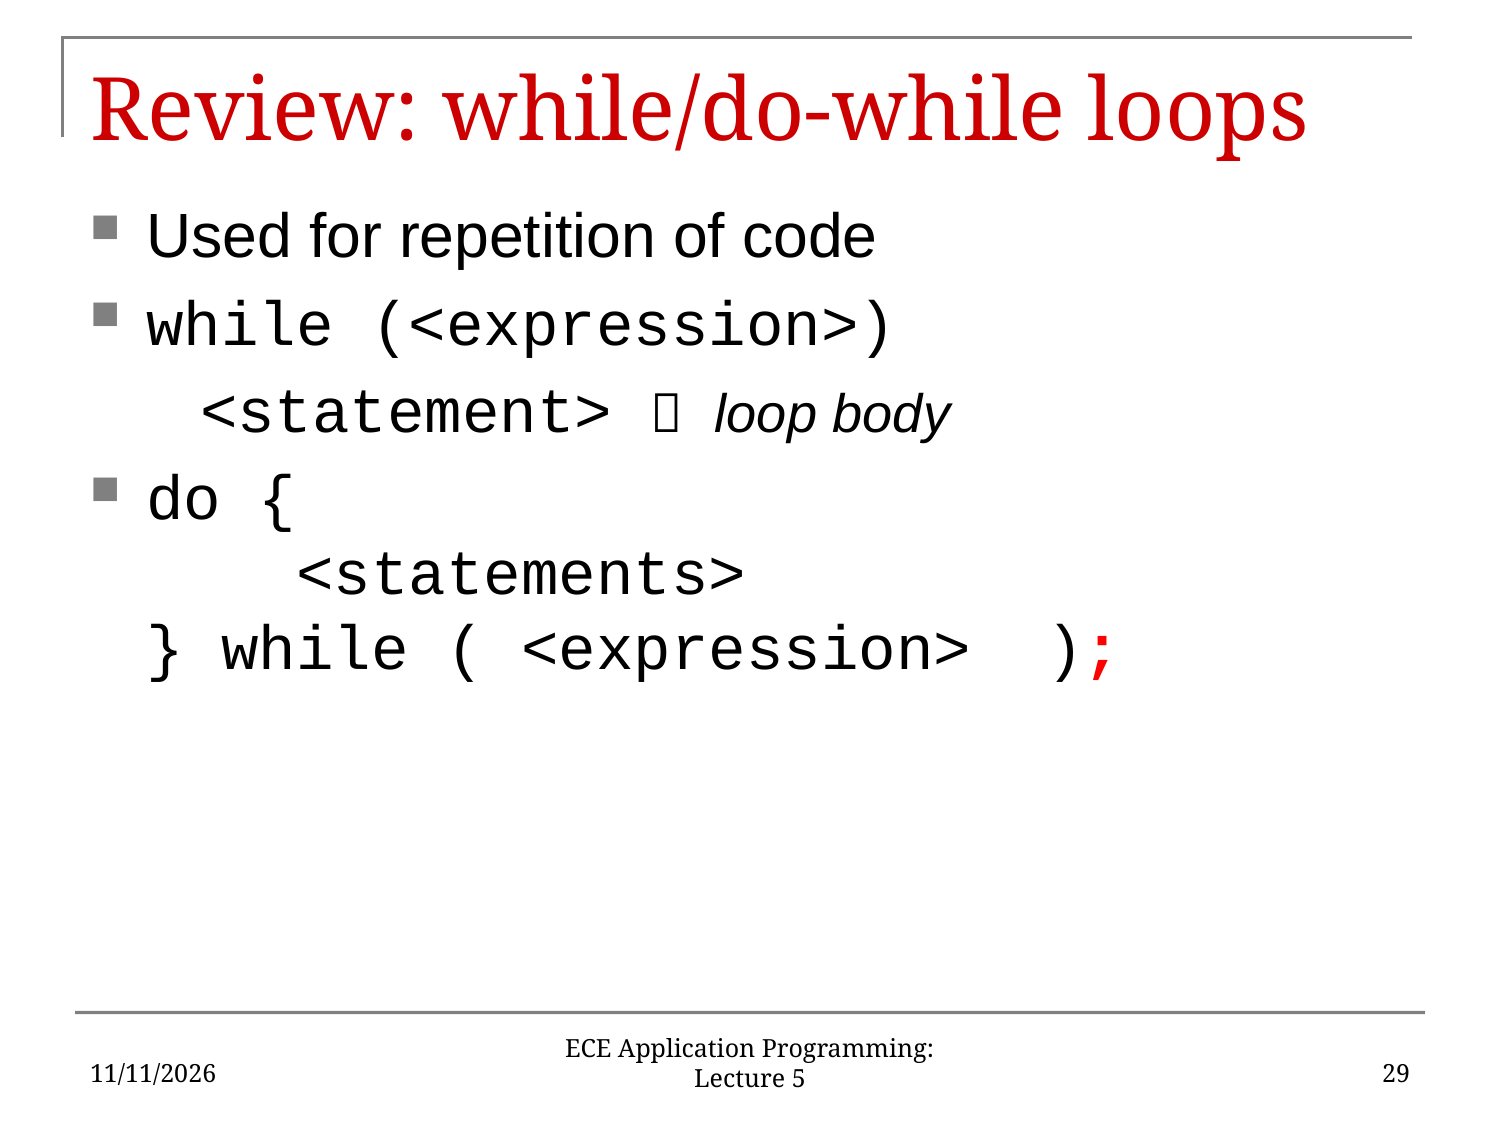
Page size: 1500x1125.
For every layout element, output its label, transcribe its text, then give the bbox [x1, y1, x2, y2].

footer ECE Application Programming: Lecture 5 [512, 1024, 988, 1101]
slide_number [74, 1023, 426, 1100]
slide_number 29 [1074, 1023, 1426, 1100]
title Review: while/do-while loops [75, 45, 1425, 163]
list Used for repetition of code while (<expression>) <statement>  loop body do { <statements> } while ( <expression> ); [75, 187, 1425, 1006]
